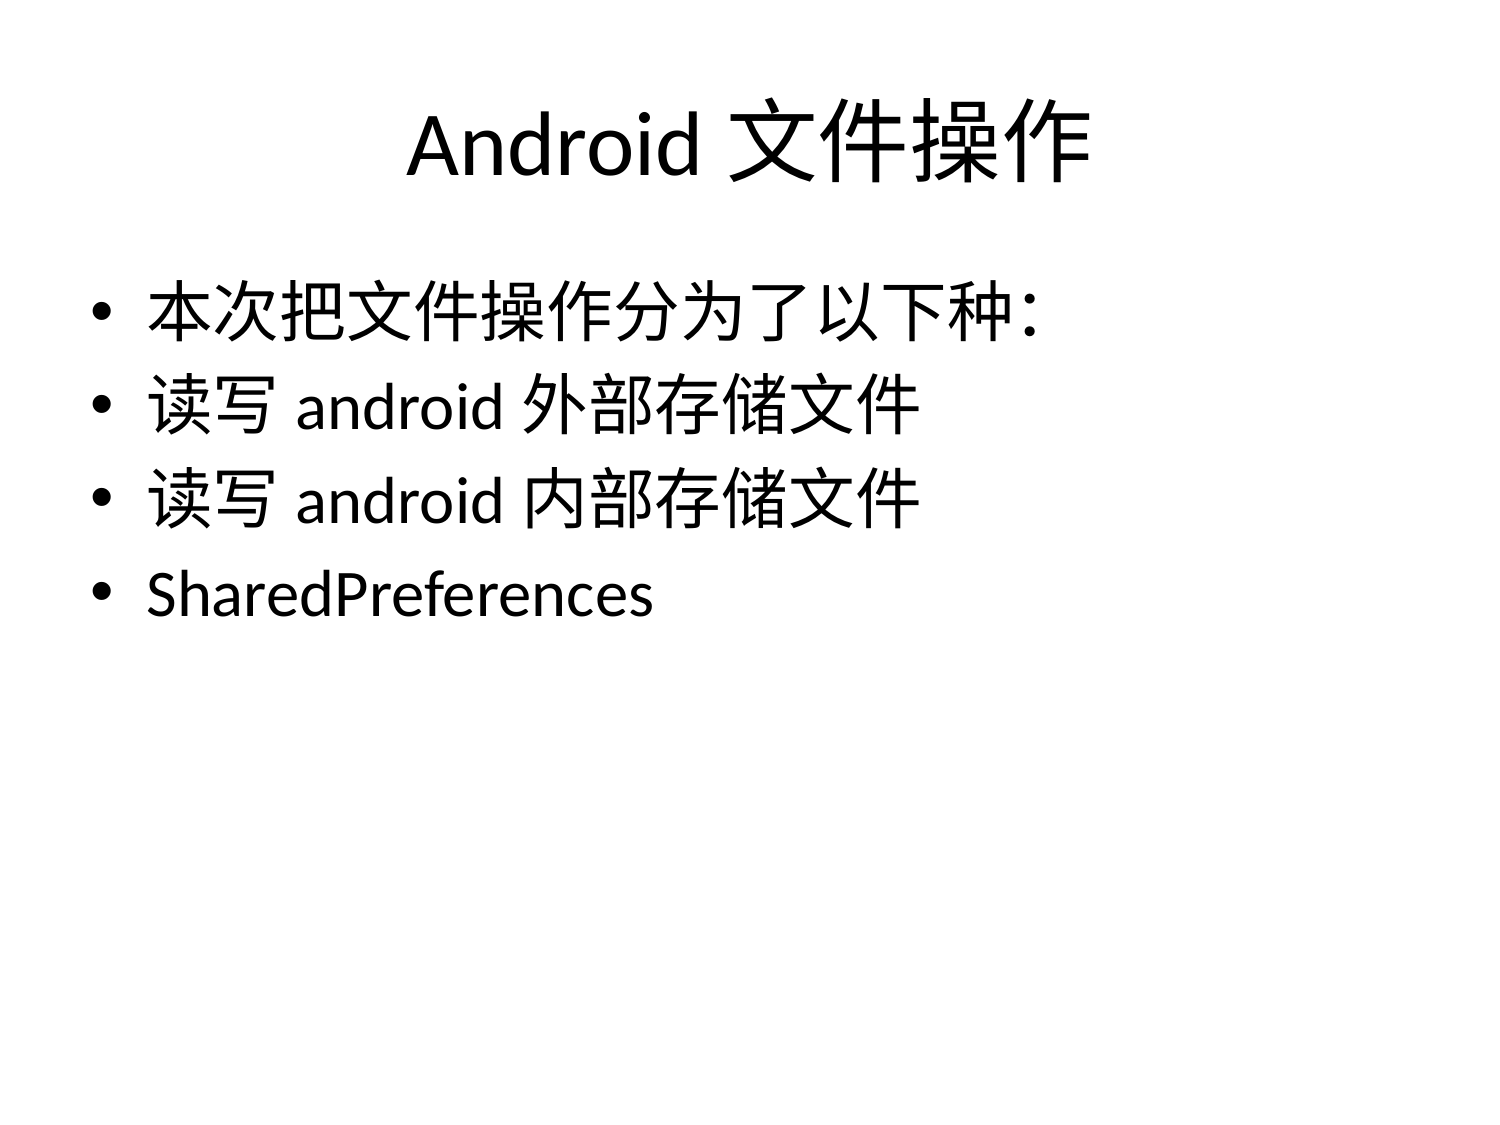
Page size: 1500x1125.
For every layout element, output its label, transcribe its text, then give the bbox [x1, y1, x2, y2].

list 本次把文件操作分为了以下种： 读写android外部存储文件 读写android内部存储文件 SharedPreferences [75, 262, 1425, 1005]
title Android文件操作 [75, 45, 1425, 233]
